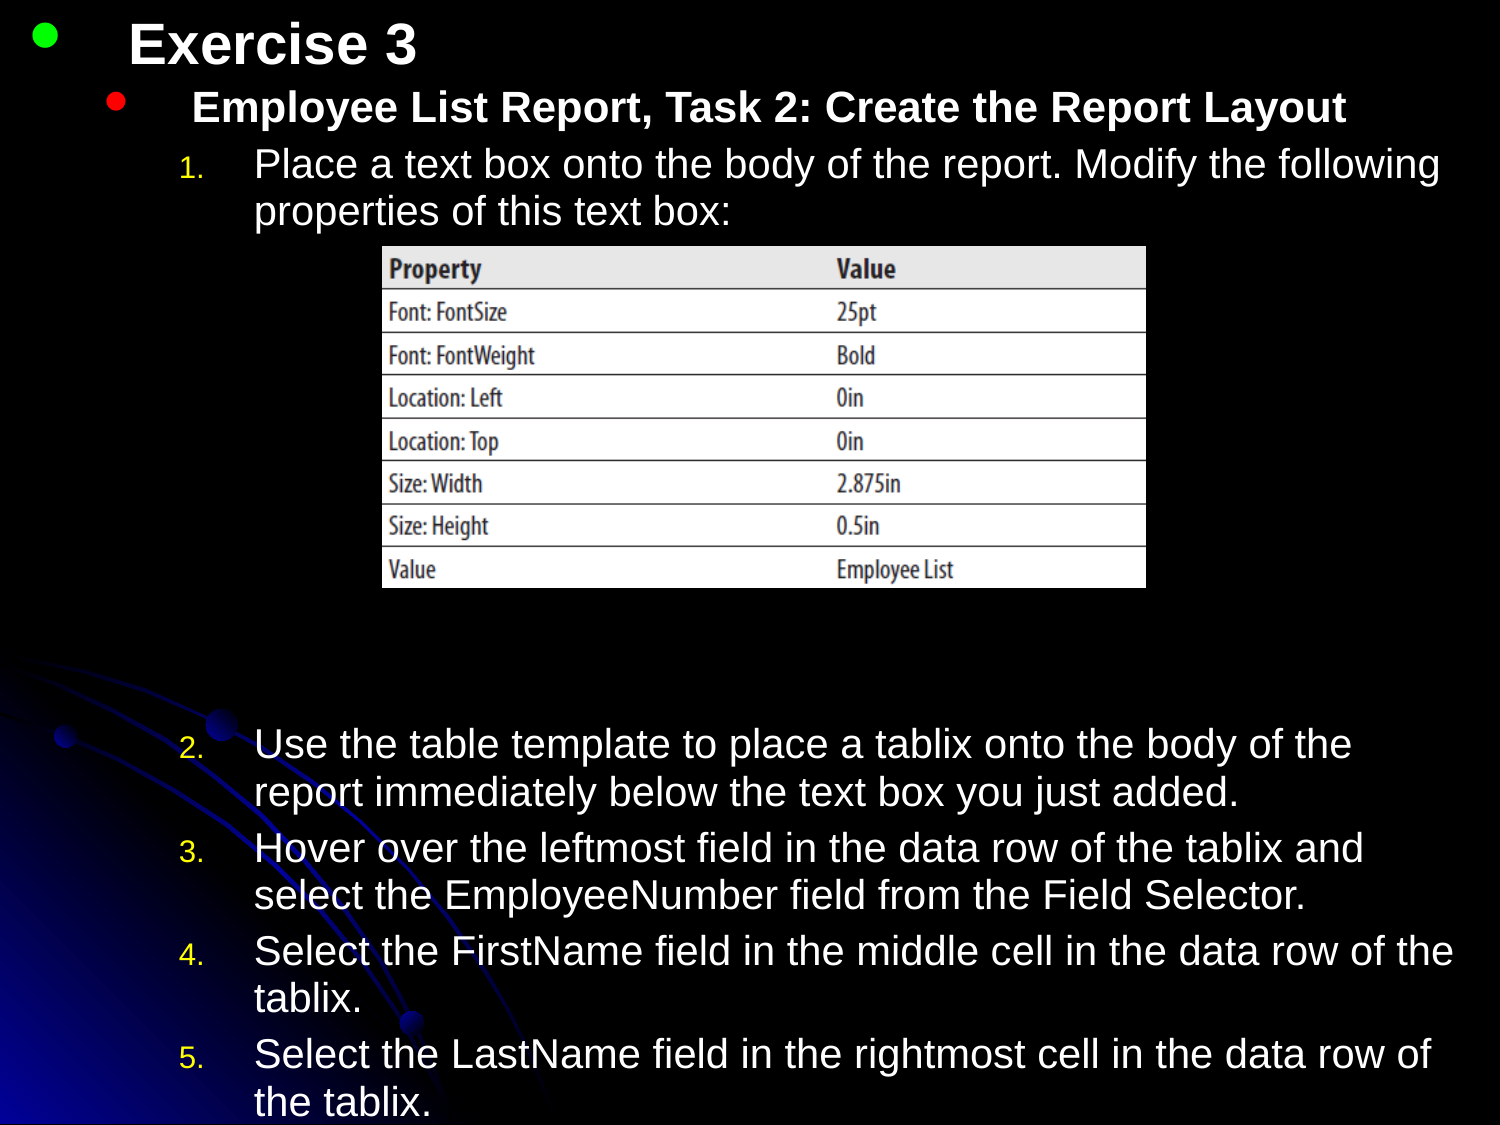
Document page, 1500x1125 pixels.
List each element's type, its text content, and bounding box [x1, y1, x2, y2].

list Exercise 3 Employee List Report, Task 2: Create the Report Layout Place a text box onto the body of the report. Modify the following properties of this text box: Use the table template to place a tablix onto the body of the report immediately below the text box you just added. Hover over the leftmost field in the data row of the tablix and select the EmployeeNumber field from the Field Selector. Select the FirstName field in the middle cell in the data row of the tablix. Select the LastName field in the rightmost cell in the data row of the tablix. Drag the Address1 field from the Report Data window onto the right edge of the tablix. This will create a new column in the tablix. [13, 12, 1490, 1113]
picture [382, 246, 1146, 588]
